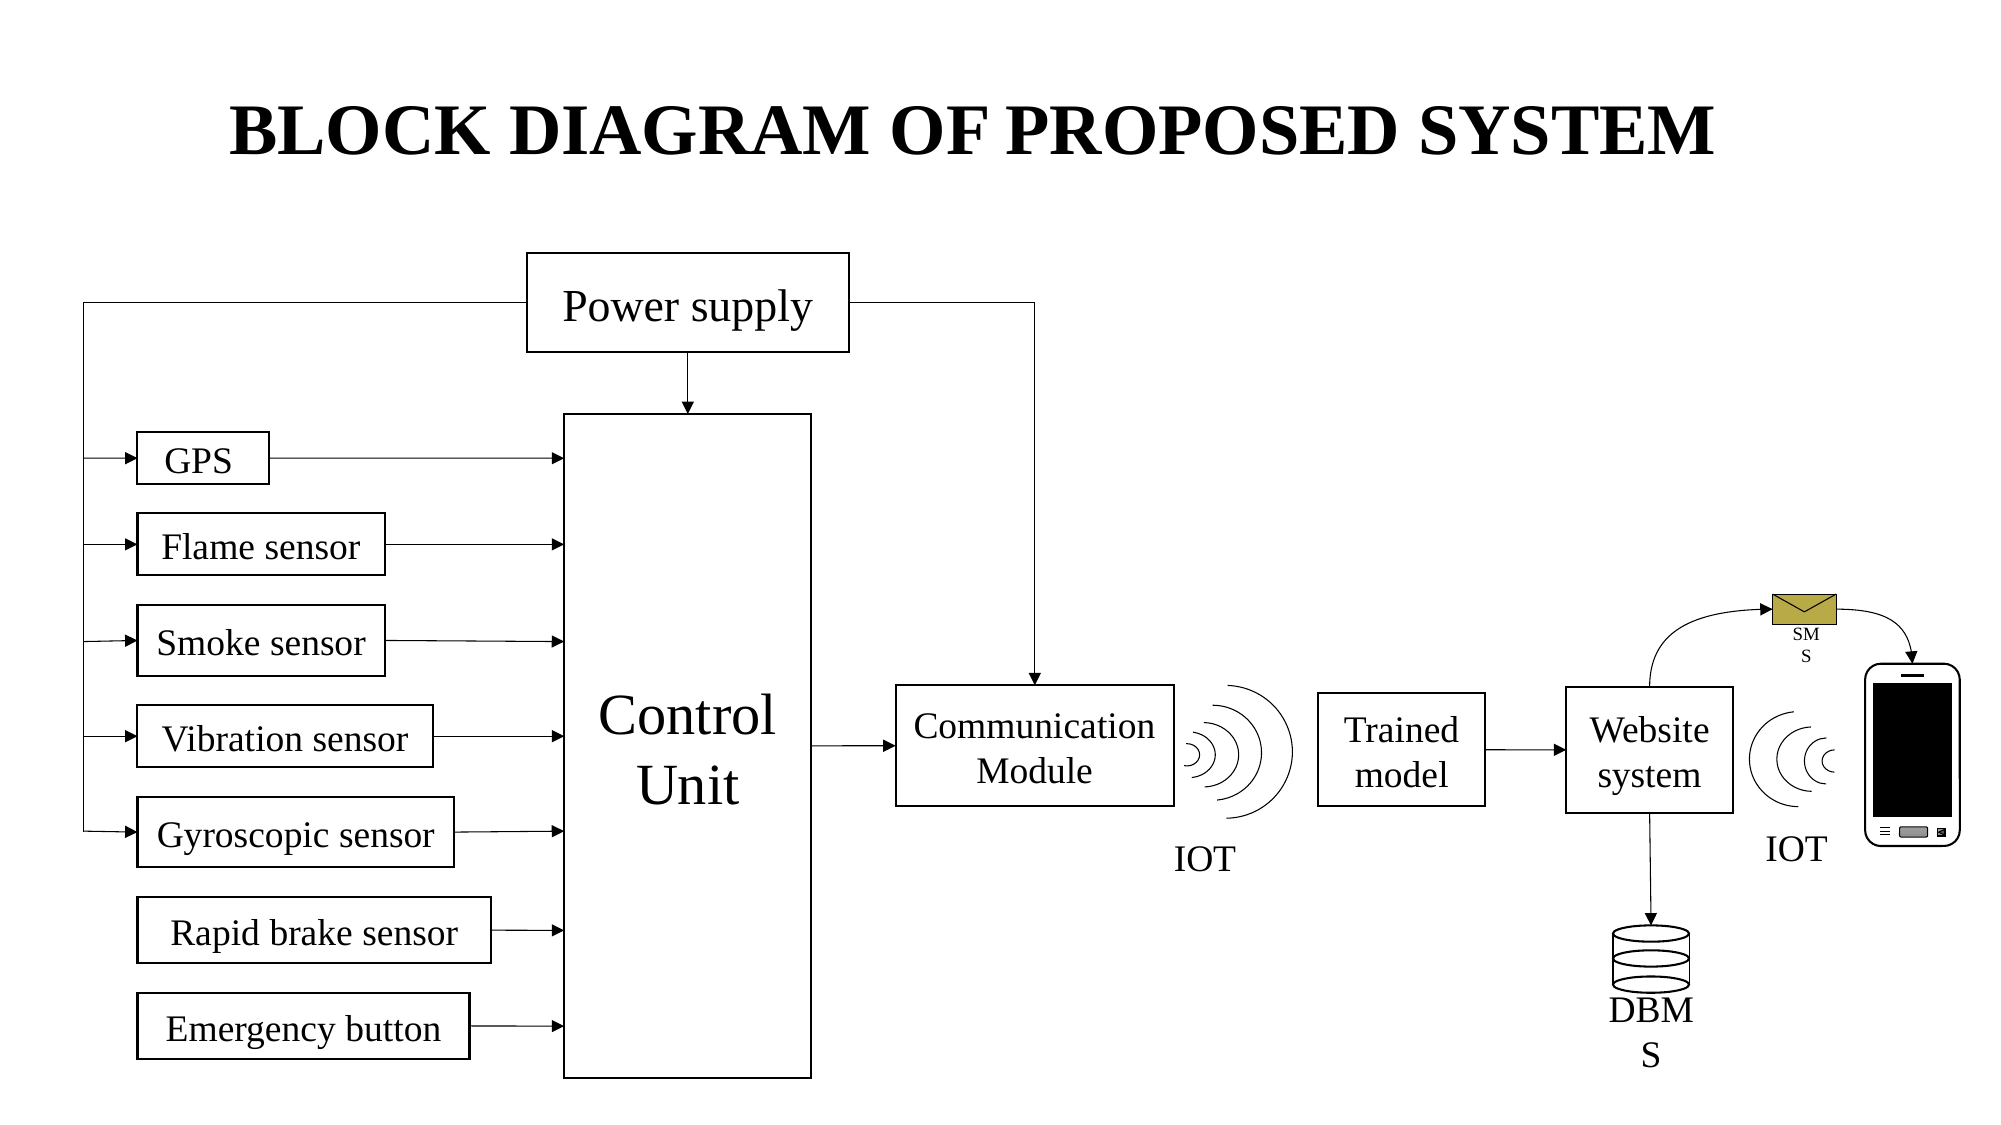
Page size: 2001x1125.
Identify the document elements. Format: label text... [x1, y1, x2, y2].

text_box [83, 302, 527, 833]
text_box [1212, 705, 1226, 801]
text_box [1898, 826, 1929, 838]
text_box Emergency button [136, 992, 471, 1060]
list [42, 191, 1982, 1093]
text_box IOT [1748, 819, 1845, 875]
text_box [1772, 612, 1836, 625]
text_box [1672, 586, 1751, 710]
text_box [1611, 924, 1691, 943]
text_box [1749, 711, 1799, 807]
text_box [1203, 722, 1215, 787]
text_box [1836, 609, 1913, 664]
text_box [1864, 662, 1961, 848]
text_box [1804, 594, 1837, 612]
text_box [1614, 949, 1689, 968]
text_box [1873, 683, 1952, 817]
text_box Gyroscopic sensor [136, 833, 455, 868]
text_box Power supply [526, 252, 850, 353]
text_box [848, 302, 1035, 686]
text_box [1772, 594, 1804, 612]
text_box [1184, 743, 1190, 766]
title BLOCK DIAGRAM OF PROPOSED SYSTEM [83, 59, 1863, 191]
text_box Website system [1565, 686, 1734, 814]
text_box [1225, 685, 1293, 819]
text_box Rapid brake sensor [136, 896, 492, 964]
text_box [1937, 828, 1946, 837]
text_box [1812, 738, 1827, 784]
text_box DBMS [1584, 1009, 1718, 1051]
text_box Communication Module [895, 684, 1175, 807]
text_box IOT [1157, 828, 1253, 885]
text_box [1796, 726, 1813, 792]
text_box [1188, 732, 1204, 778]
text_box [1611, 975, 1691, 994]
text_box SMS [1772, 631, 1836, 657]
text_box Control Unit [563, 413, 812, 1079]
text_box [1827, 749, 1835, 773]
text_box Trained model [1317, 692, 1486, 807]
